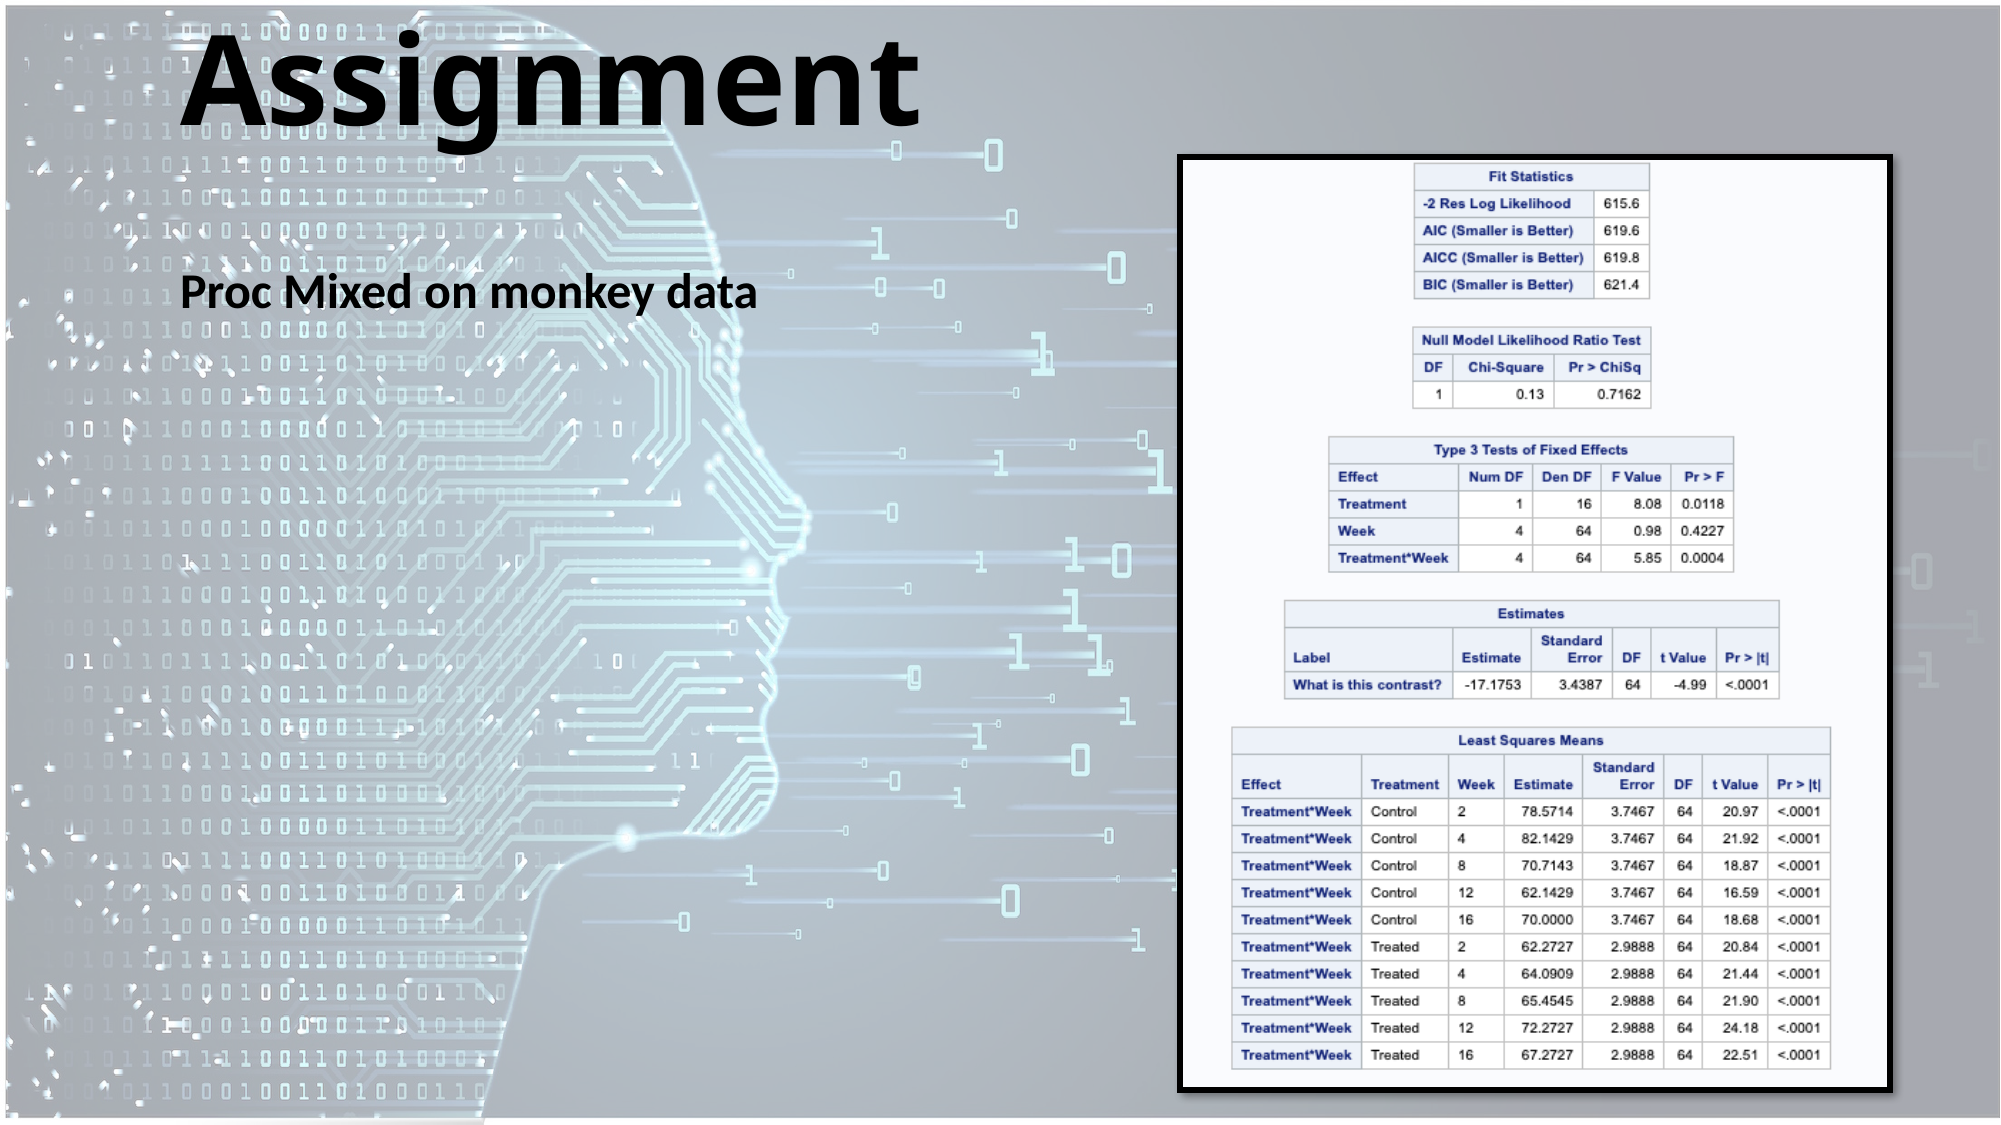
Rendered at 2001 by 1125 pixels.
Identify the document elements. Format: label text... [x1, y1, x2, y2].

subtitle Proc Mixed on monkey data [165, 257, 856, 1050]
title 6372 Unit 5 Pre Live Assignment [165, 0, 1835, 161]
picture [1183, 160, 1887, 1087]
